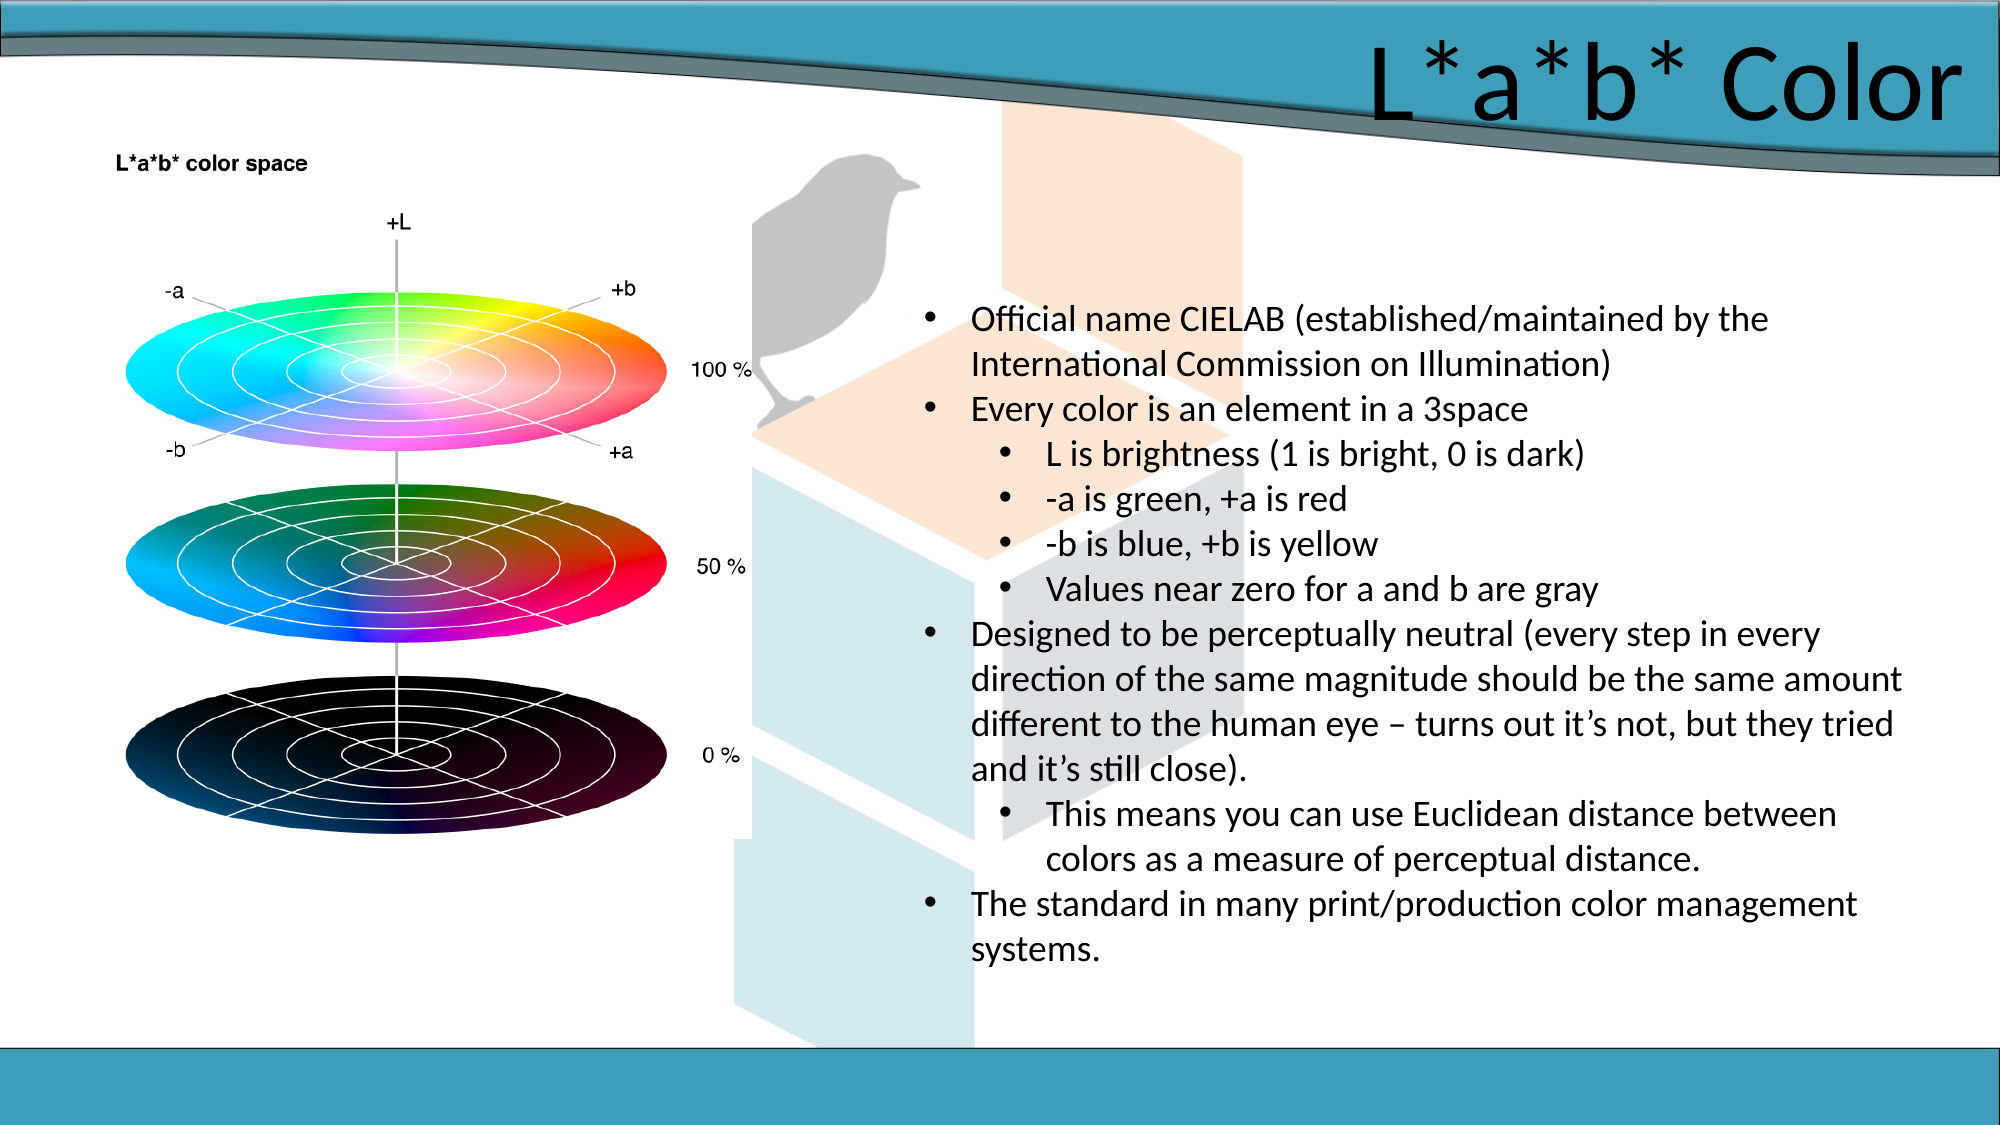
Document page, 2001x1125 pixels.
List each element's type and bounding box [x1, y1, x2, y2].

picture [115, 151, 752, 839]
list [0, 0, 2000, 1125]
